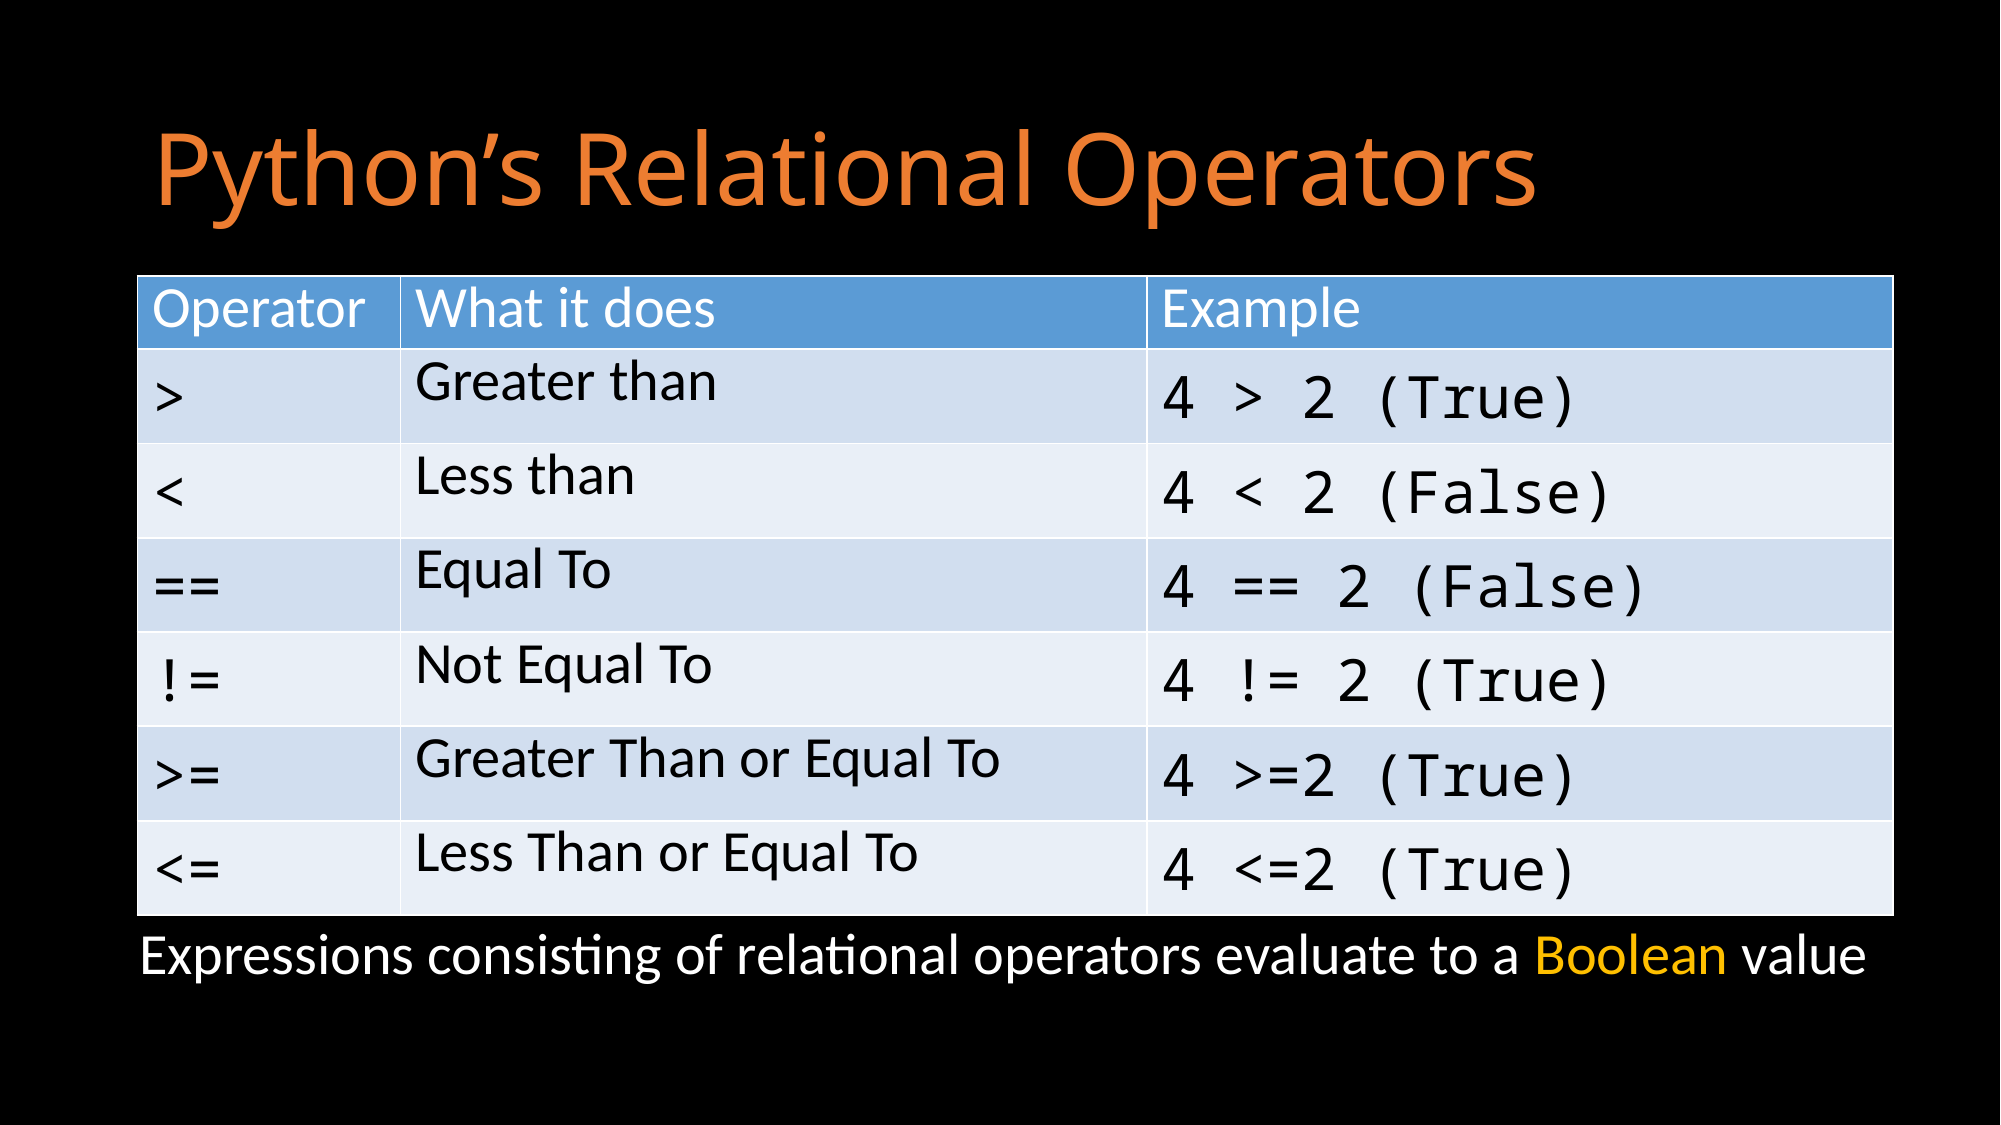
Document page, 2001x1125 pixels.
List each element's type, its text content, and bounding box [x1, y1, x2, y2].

table_header Example [1148, 277, 1892, 348]
table_cell != [138, 633, 400, 725]
table_cell 4 >=2 (True) [1148, 727, 1892, 820]
table_header What it does [401, 278, 1146, 348]
table_cell 4 > 2 (True) [1148, 350, 1892, 443]
table_cell <= [138, 822, 400, 909]
table_cell < [138, 444, 400, 537]
text_box Expressions consisting of relational operators evaluate to a Boolean value [124, 909, 1883, 994]
title Python’s Relational Operators [137, 59, 1863, 278]
table_cell 4 != 2 (True) [1148, 633, 1892, 725]
table_cell 4 <=2 (True) [1148, 822, 1892, 914]
table_cell Less than [401, 444, 1146, 537]
table_cell 4 == 2 (False) [1148, 539, 1892, 631]
table_cell Greater Than or Equal To [401, 727, 1146, 820]
table_cell == [138, 539, 400, 631]
table_cell 4 < 2 (False) [1148, 444, 1892, 537]
table_cell Less Than or Equal To [401, 822, 1146, 909]
table_cell Equal To [401, 539, 1146, 631]
table_header Operator [138, 278, 400, 348]
table_cell Greater than [401, 350, 1146, 443]
table_cell > [138, 350, 400, 443]
table_cell Not Equal To [401, 633, 1146, 725]
table_cell >= [138, 727, 400, 820]
